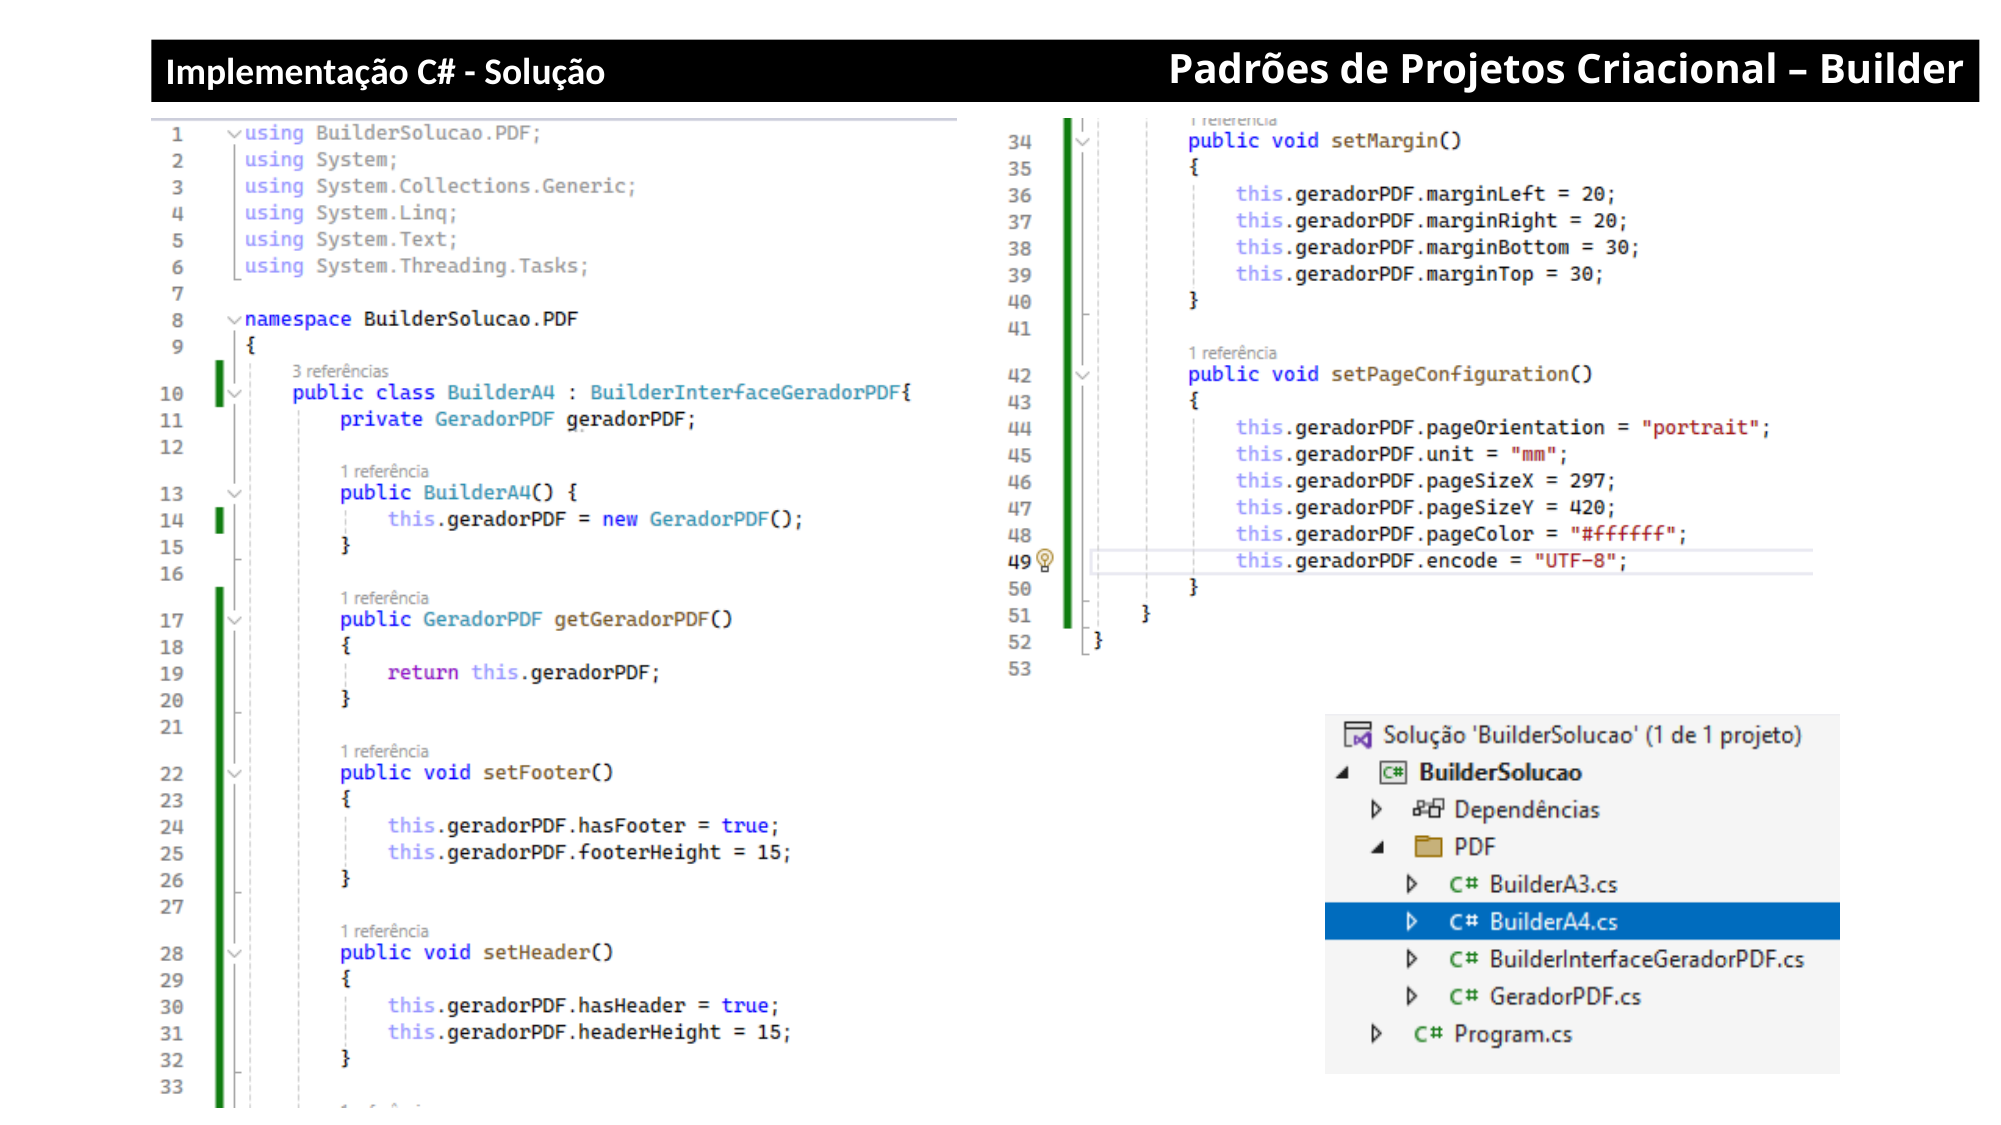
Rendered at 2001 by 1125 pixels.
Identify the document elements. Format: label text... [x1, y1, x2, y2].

picture [1325, 714, 1840, 1074]
picture [999, 118, 1813, 679]
text_box Padrões de Projetos Criacional – Builder [151, 39, 1980, 102]
picture [151, 118, 957, 1109]
text_box Implementação C# - Solução [150, 39, 957, 100]
